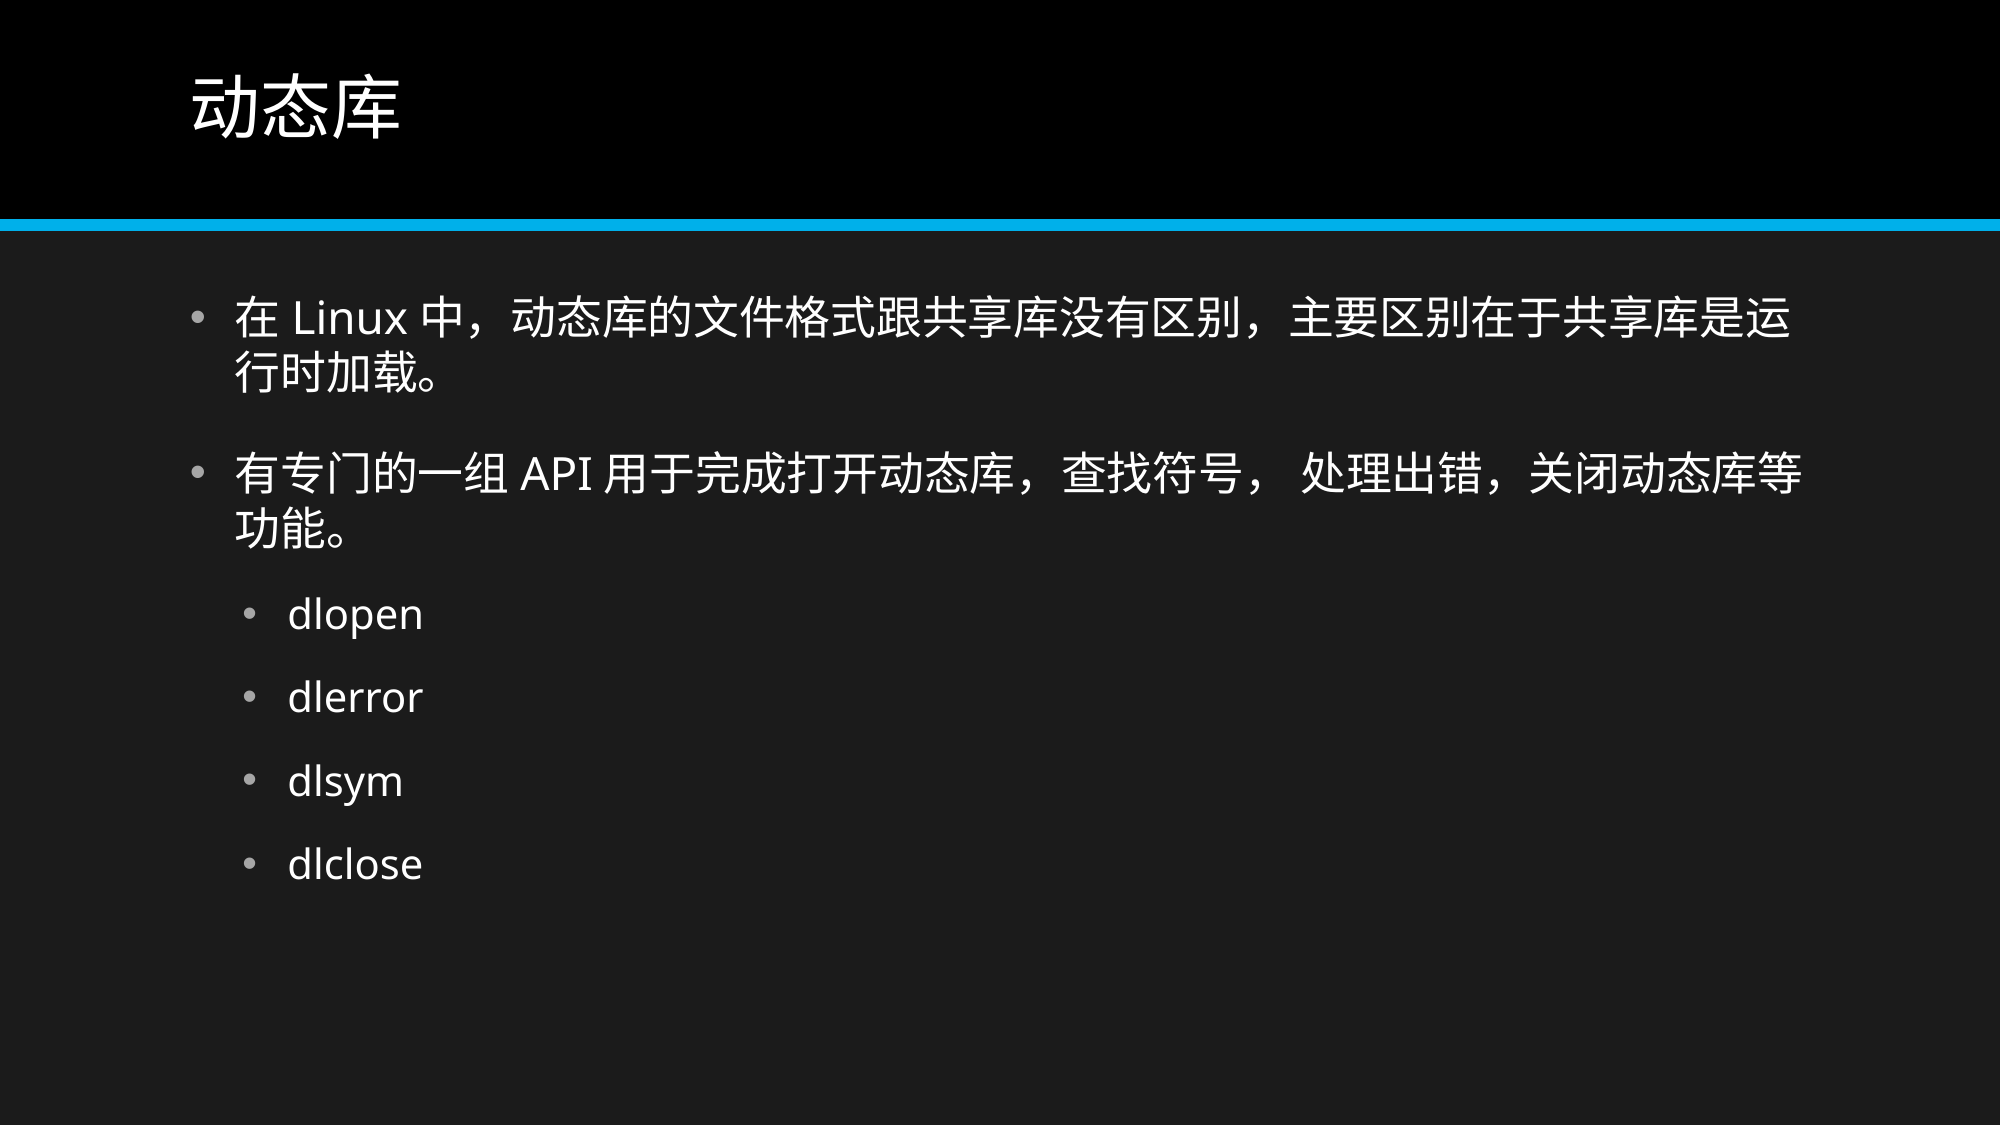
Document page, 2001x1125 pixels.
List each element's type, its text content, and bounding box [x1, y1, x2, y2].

list 在Linux中，动态库的文件格式跟共享库没有区别，主要区别在于共享库是运行时加载。 有专门的一组API用于完成打开动态库，查找符号， 处理出错，关闭动态库等功能。 dlopen dlerror dlsym dlclose [174, 281, 1825, 1013]
title 动态库 [174, 20, 1825, 201]
